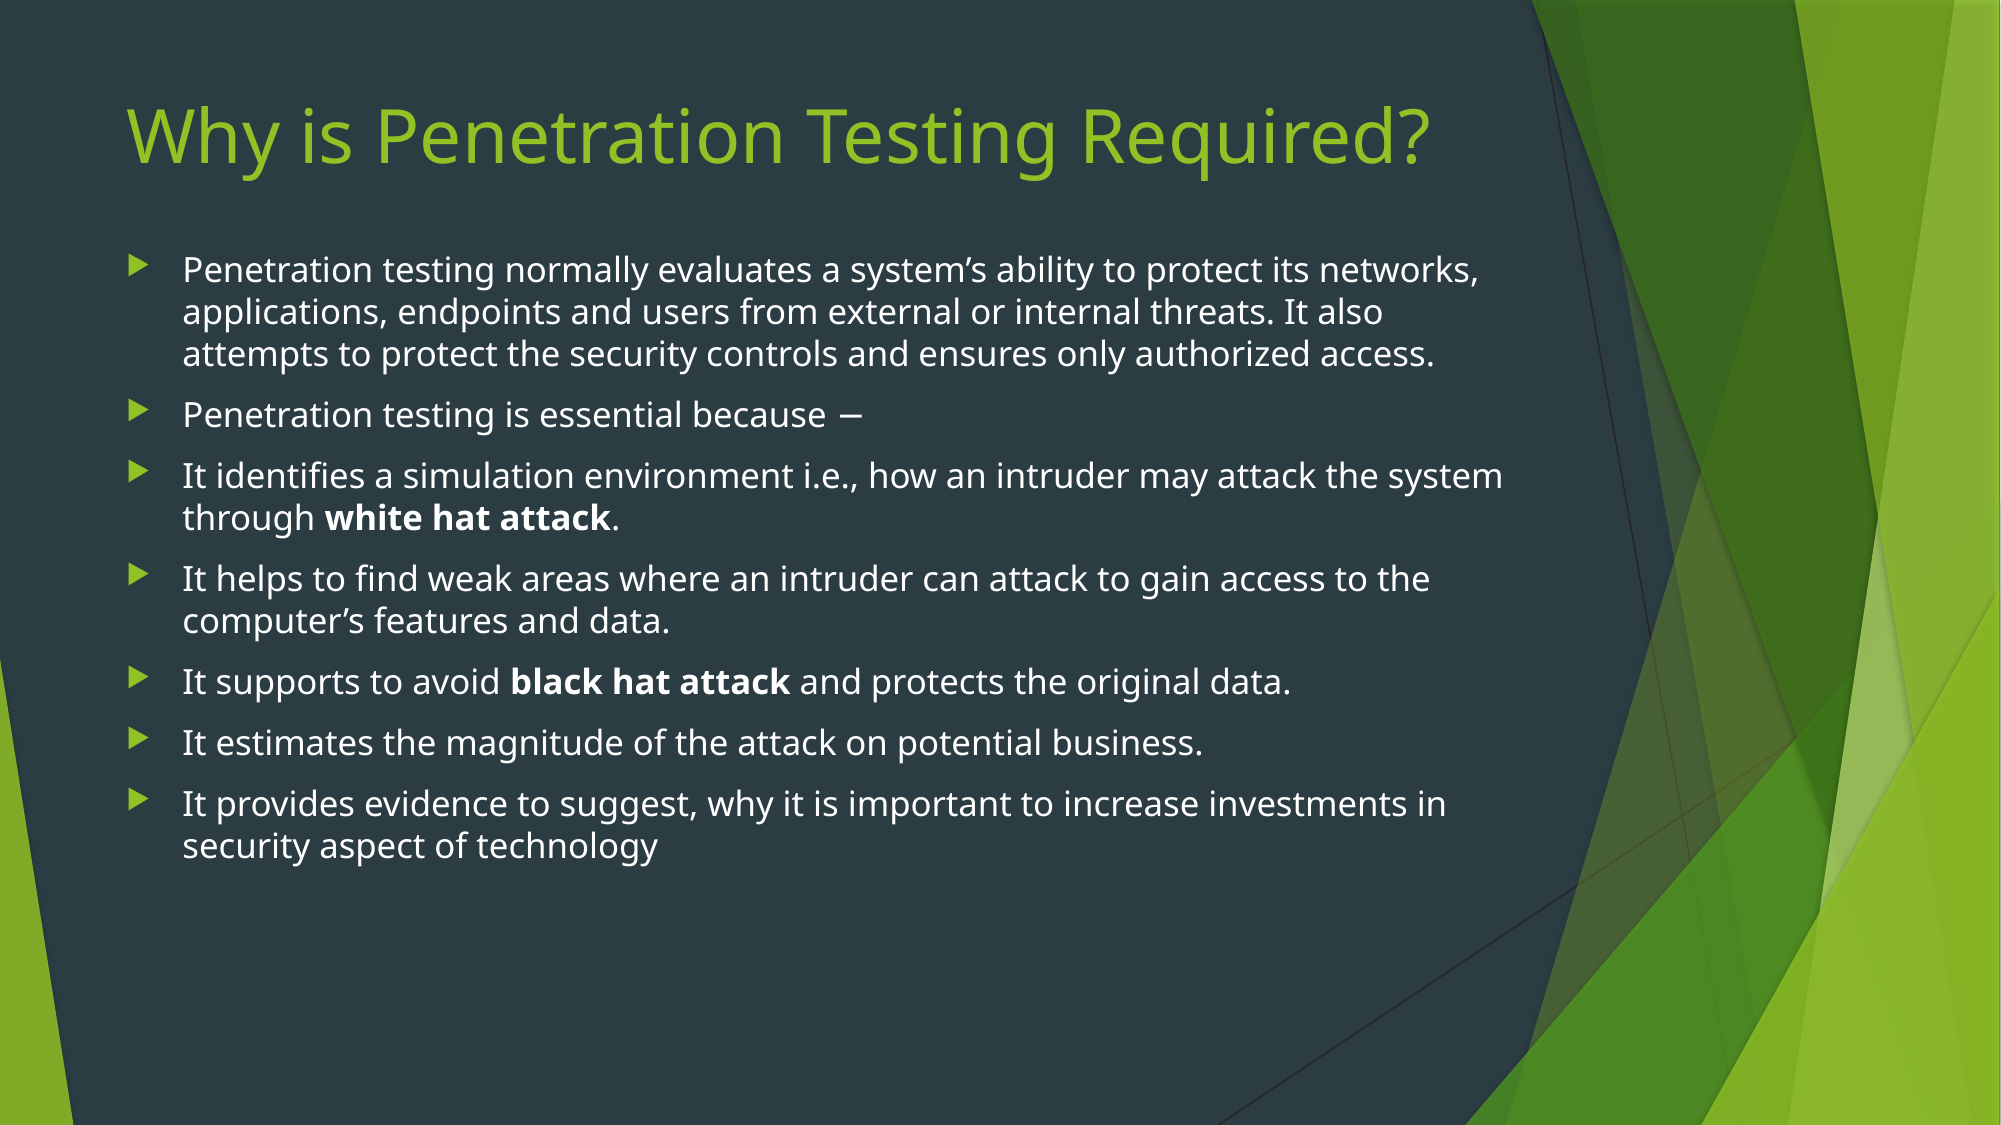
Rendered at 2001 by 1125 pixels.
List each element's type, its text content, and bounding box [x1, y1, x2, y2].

list Penetration testing normally evaluates a system’s ability to protect its networks, applications, endpoints and users from external or internal threats. It also attempts to protect the security controls and ensures only authorized access. Penetration testing is essential because − It identifies a simulation environment i.e., how an intruder may attack the system through white hat attack. It helps to find weak areas where an intruder can attack to gain access to the computer’s features and data. It supports to avoid black hat attack and protects the original data. It estimates the magnitude of the attack on potential business. It provides evidence to suggest, why it is important to increase investments in security aspect of technology [111, 240, 1522, 877]
title Why is Penetration Testing Required? [111, 81, 1522, 240]
